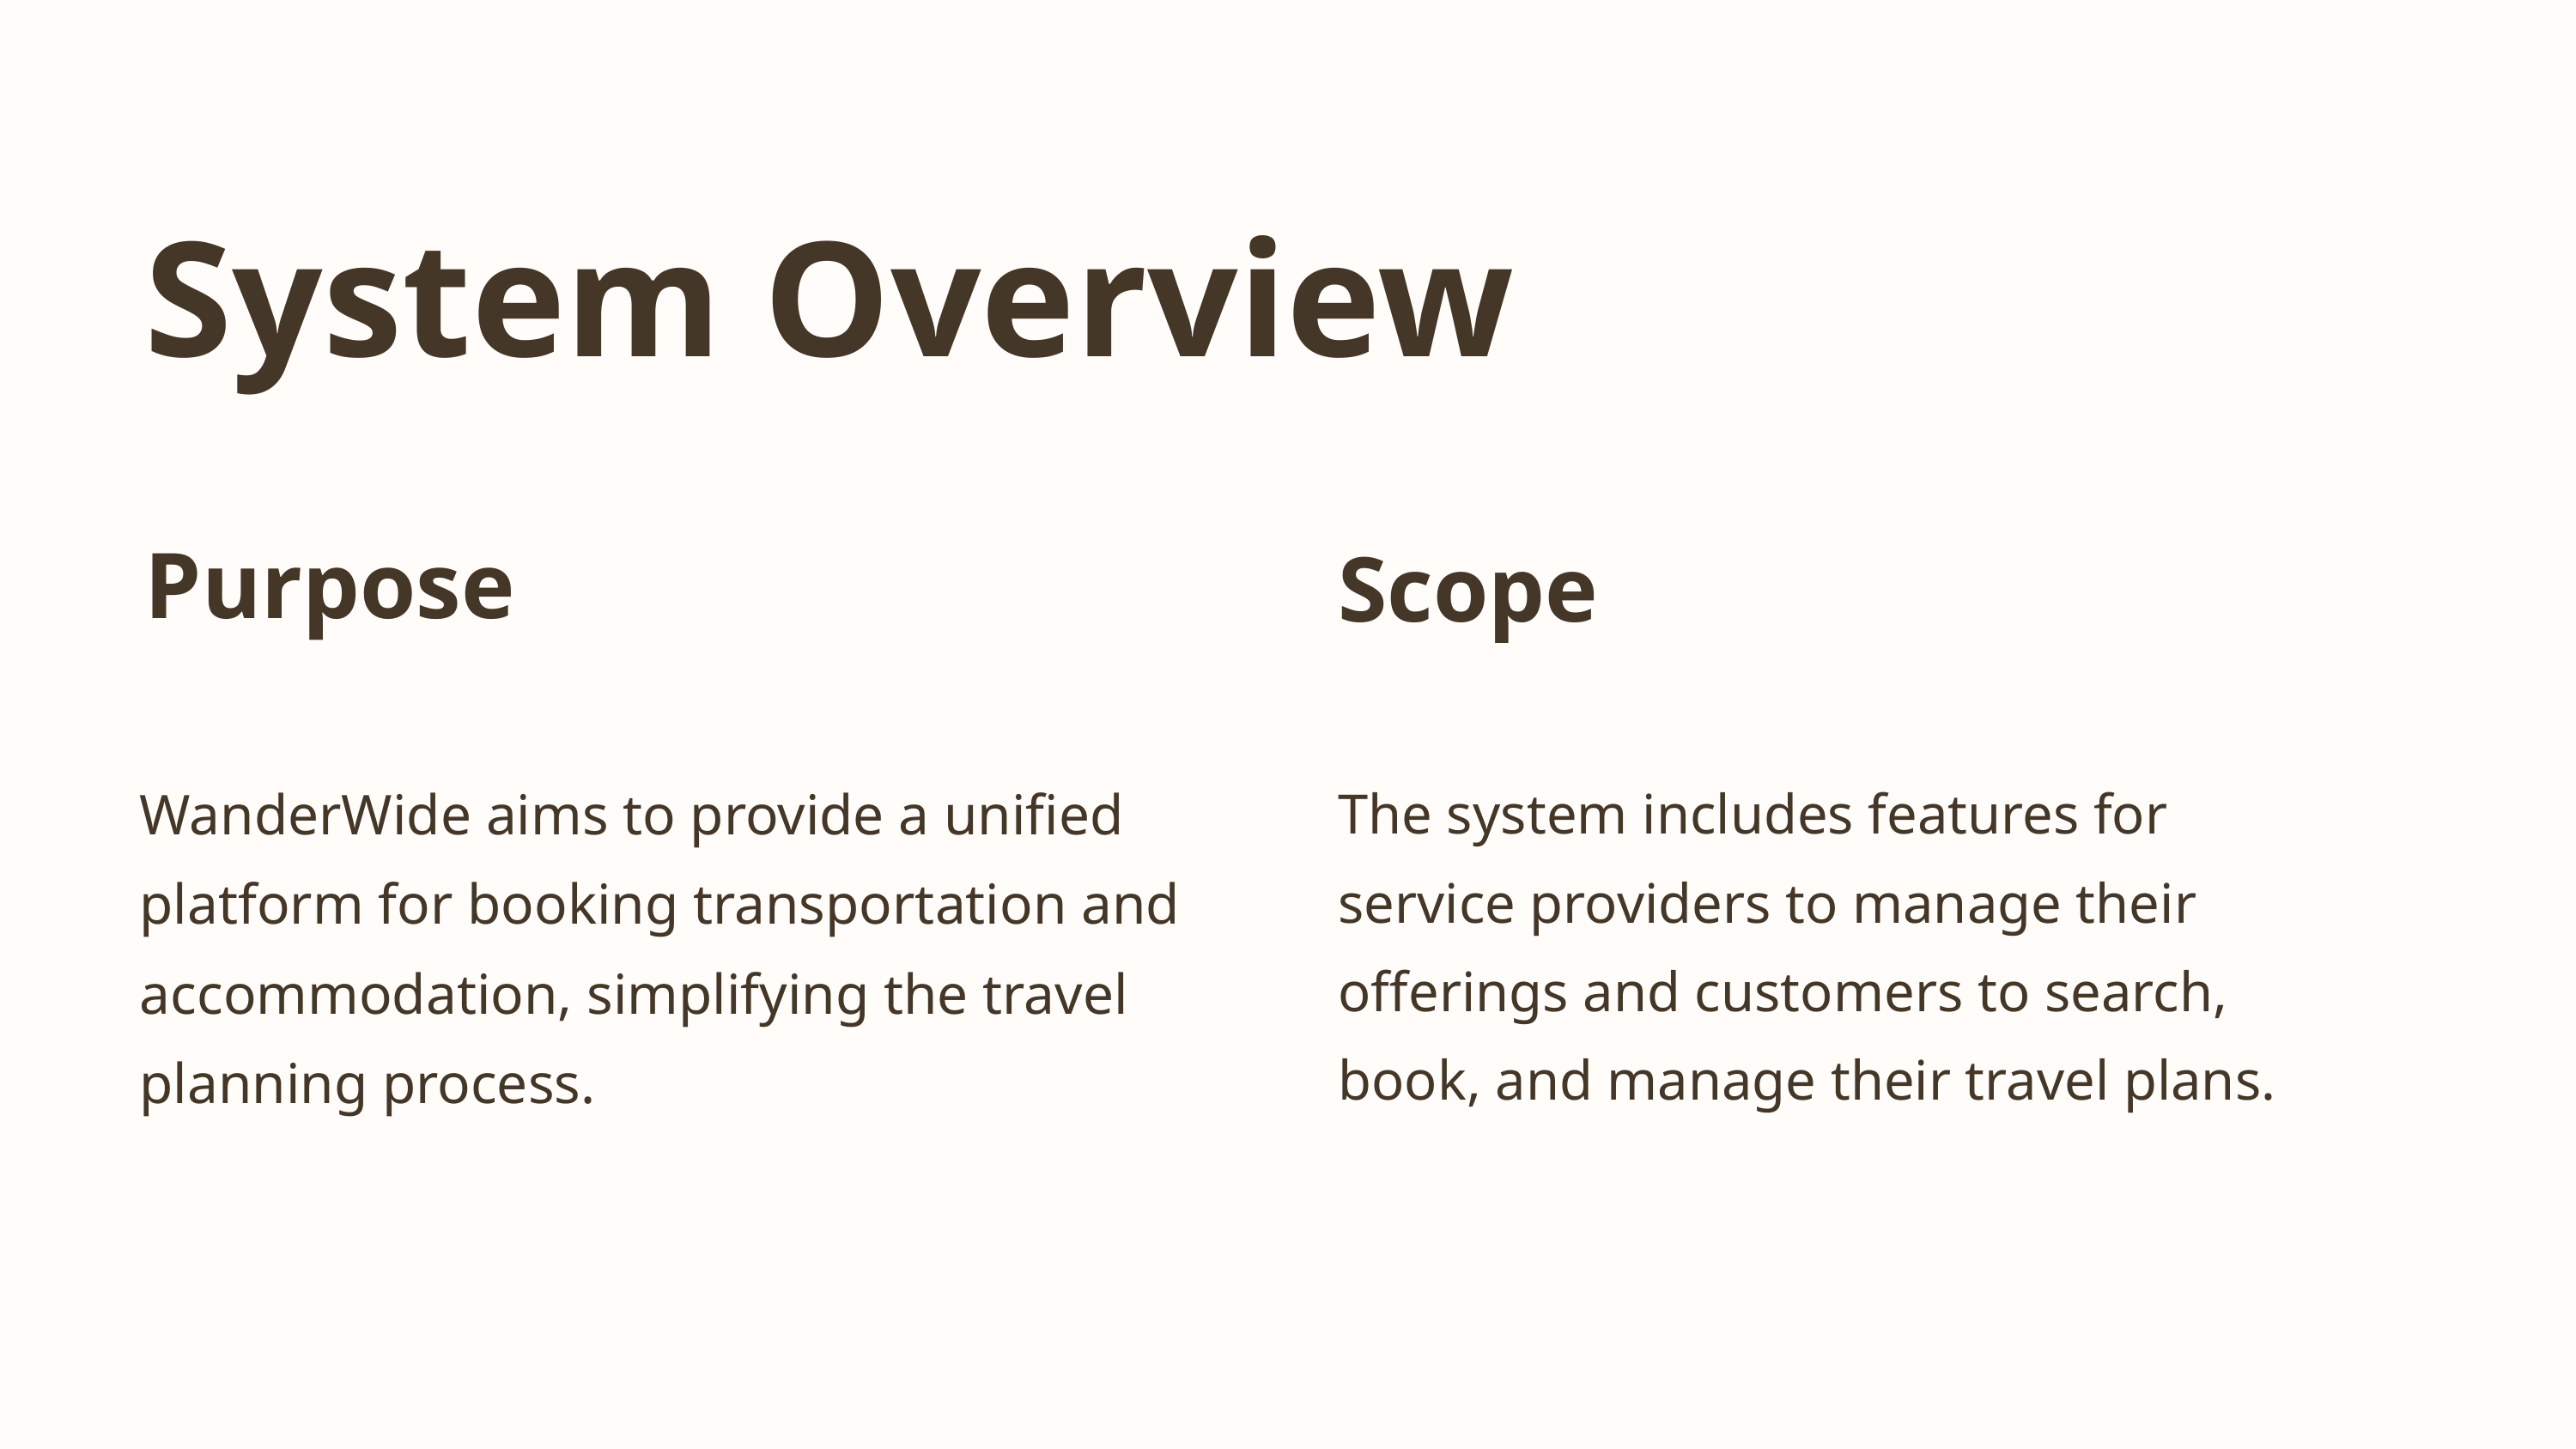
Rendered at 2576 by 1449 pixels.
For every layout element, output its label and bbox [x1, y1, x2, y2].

text_box [0, 0, 2576, 1449]
